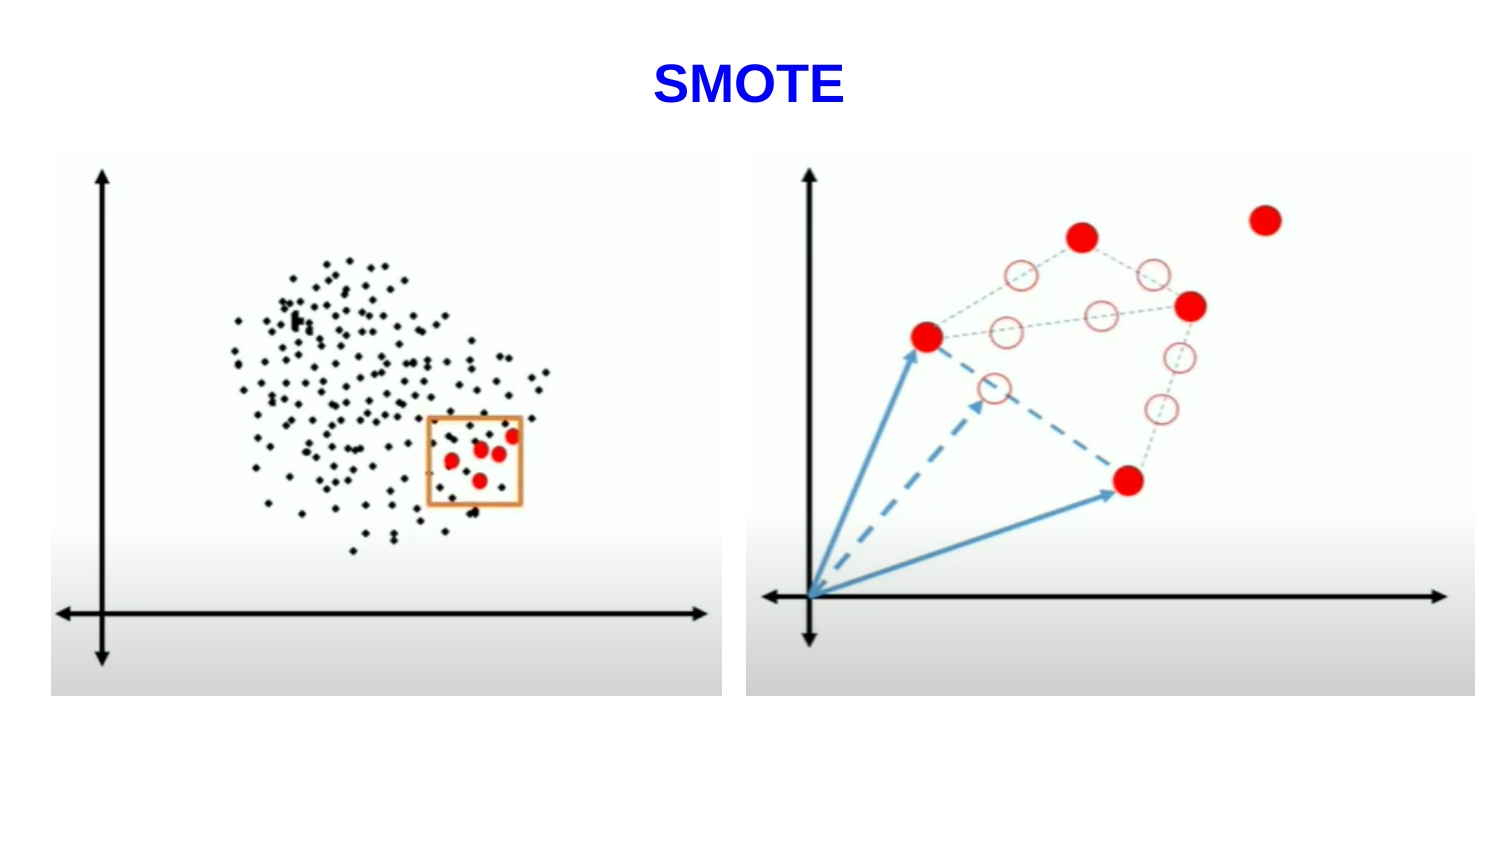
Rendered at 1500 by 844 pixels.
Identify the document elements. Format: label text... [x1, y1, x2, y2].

picture [50, 147, 722, 696]
title SMOTE [51, 17, 1449, 129]
picture [746, 153, 1476, 696]
